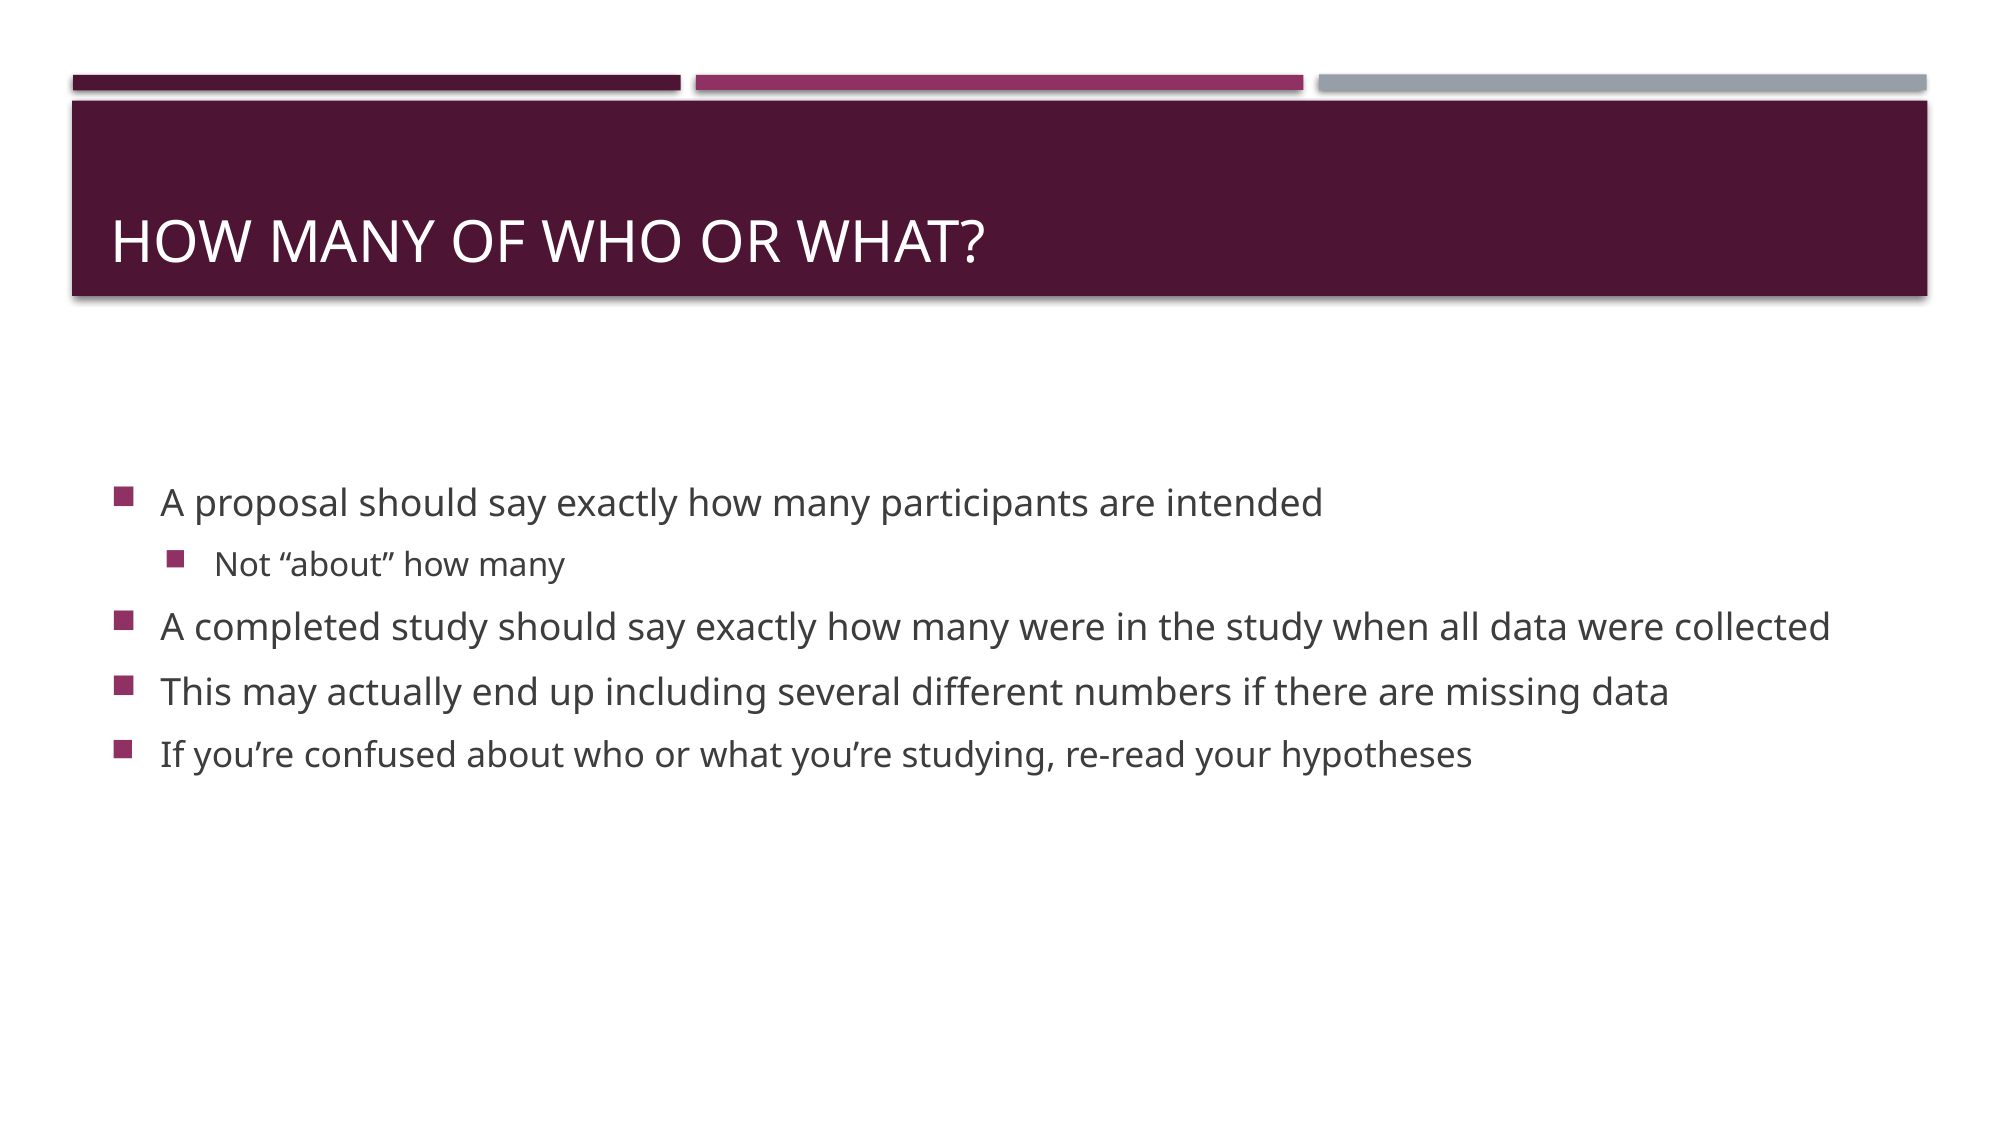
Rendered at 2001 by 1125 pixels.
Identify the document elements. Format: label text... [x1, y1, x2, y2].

title How many of who or what? [95, 115, 1905, 282]
list A proposal should say exactly how many participants are intended Not “about” how many A completed study should say exactly how many were in the study when all data were collected This may actually end up including several different numbers if there are missing data If you’re confused about who or what you’re studying, re-read your hypotheses [95, 357, 1905, 962]
